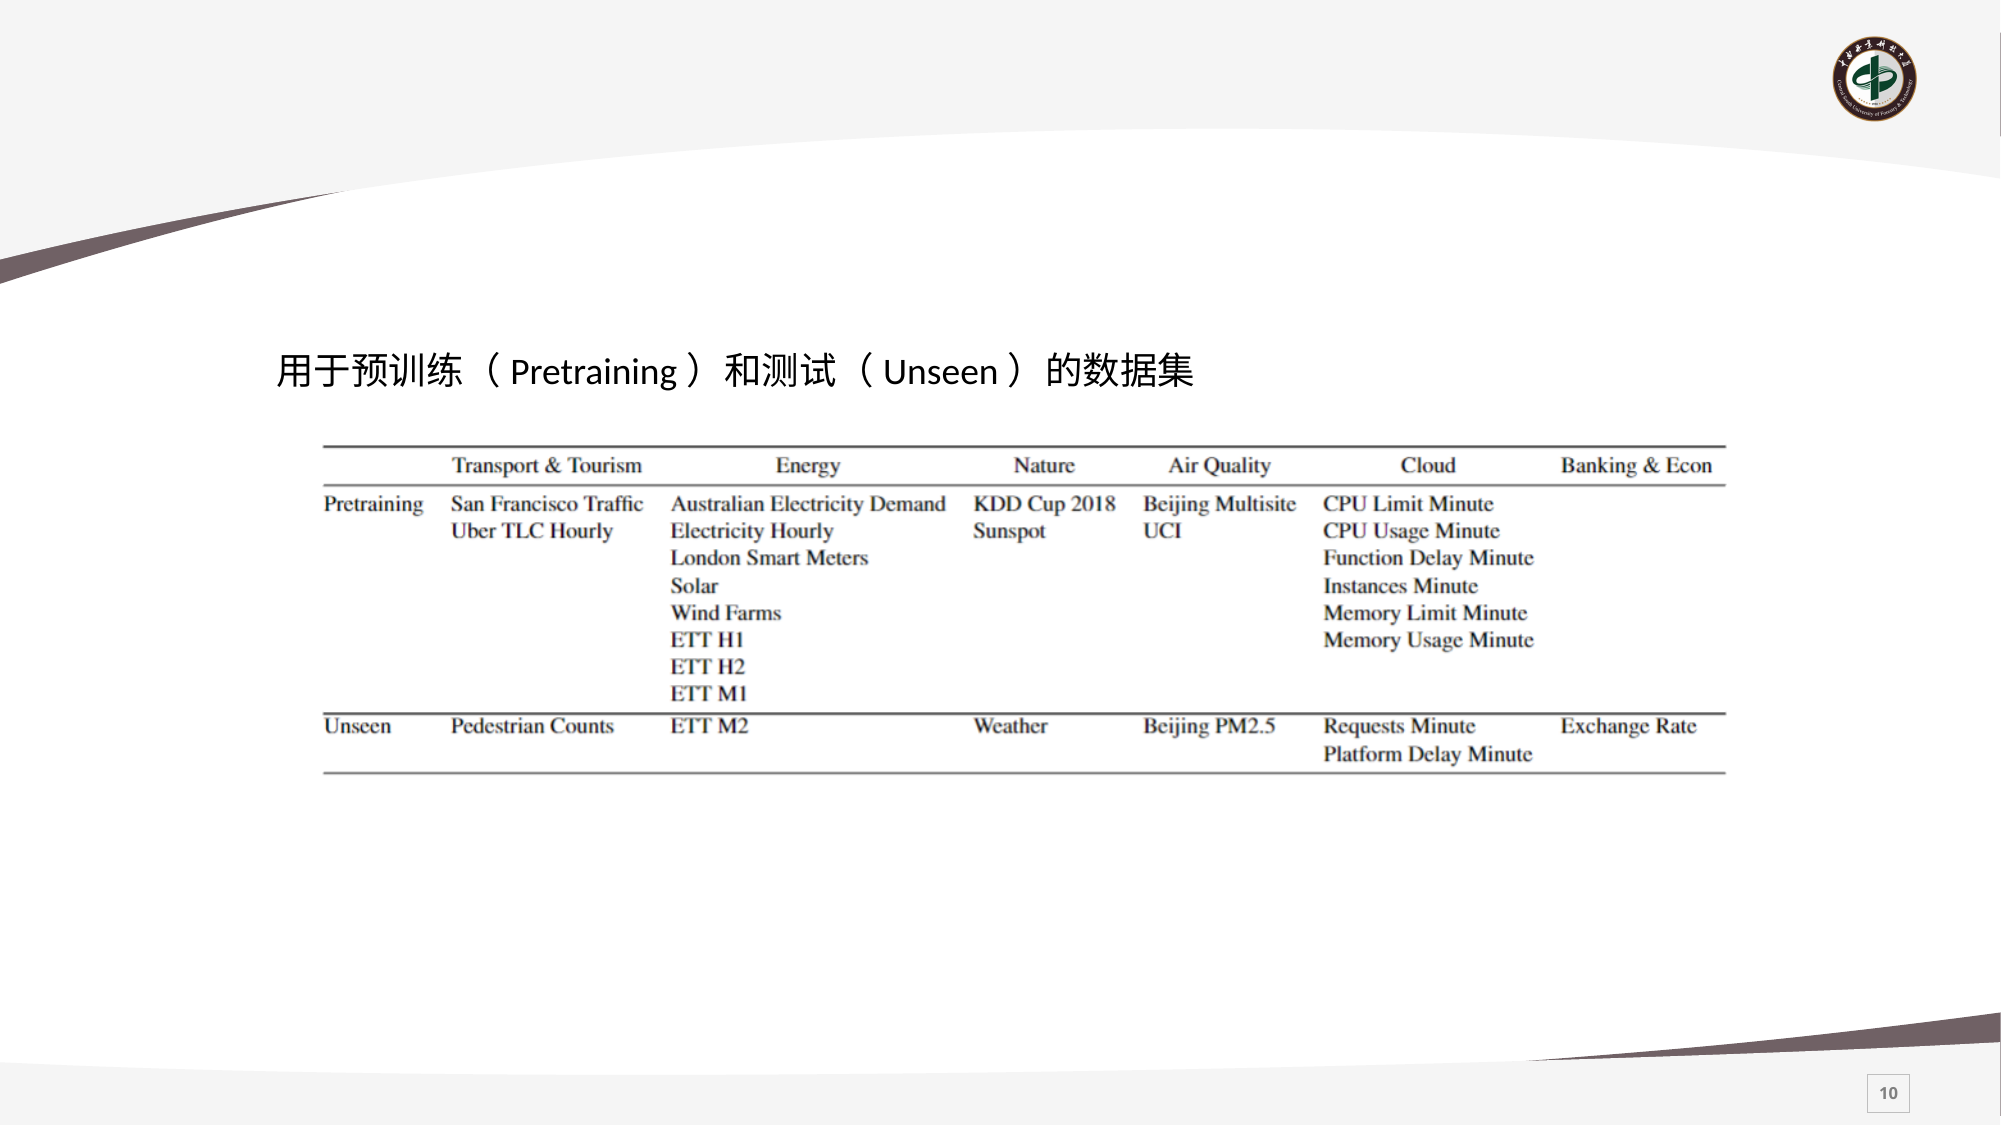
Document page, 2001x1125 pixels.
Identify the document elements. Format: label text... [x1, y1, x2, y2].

picture [261, 425, 1782, 788]
text_box 用于预训练（Pretraining）和测试（Unseen）的数据集 [261, 340, 1240, 400]
picture [1831, 35, 1918, 123]
